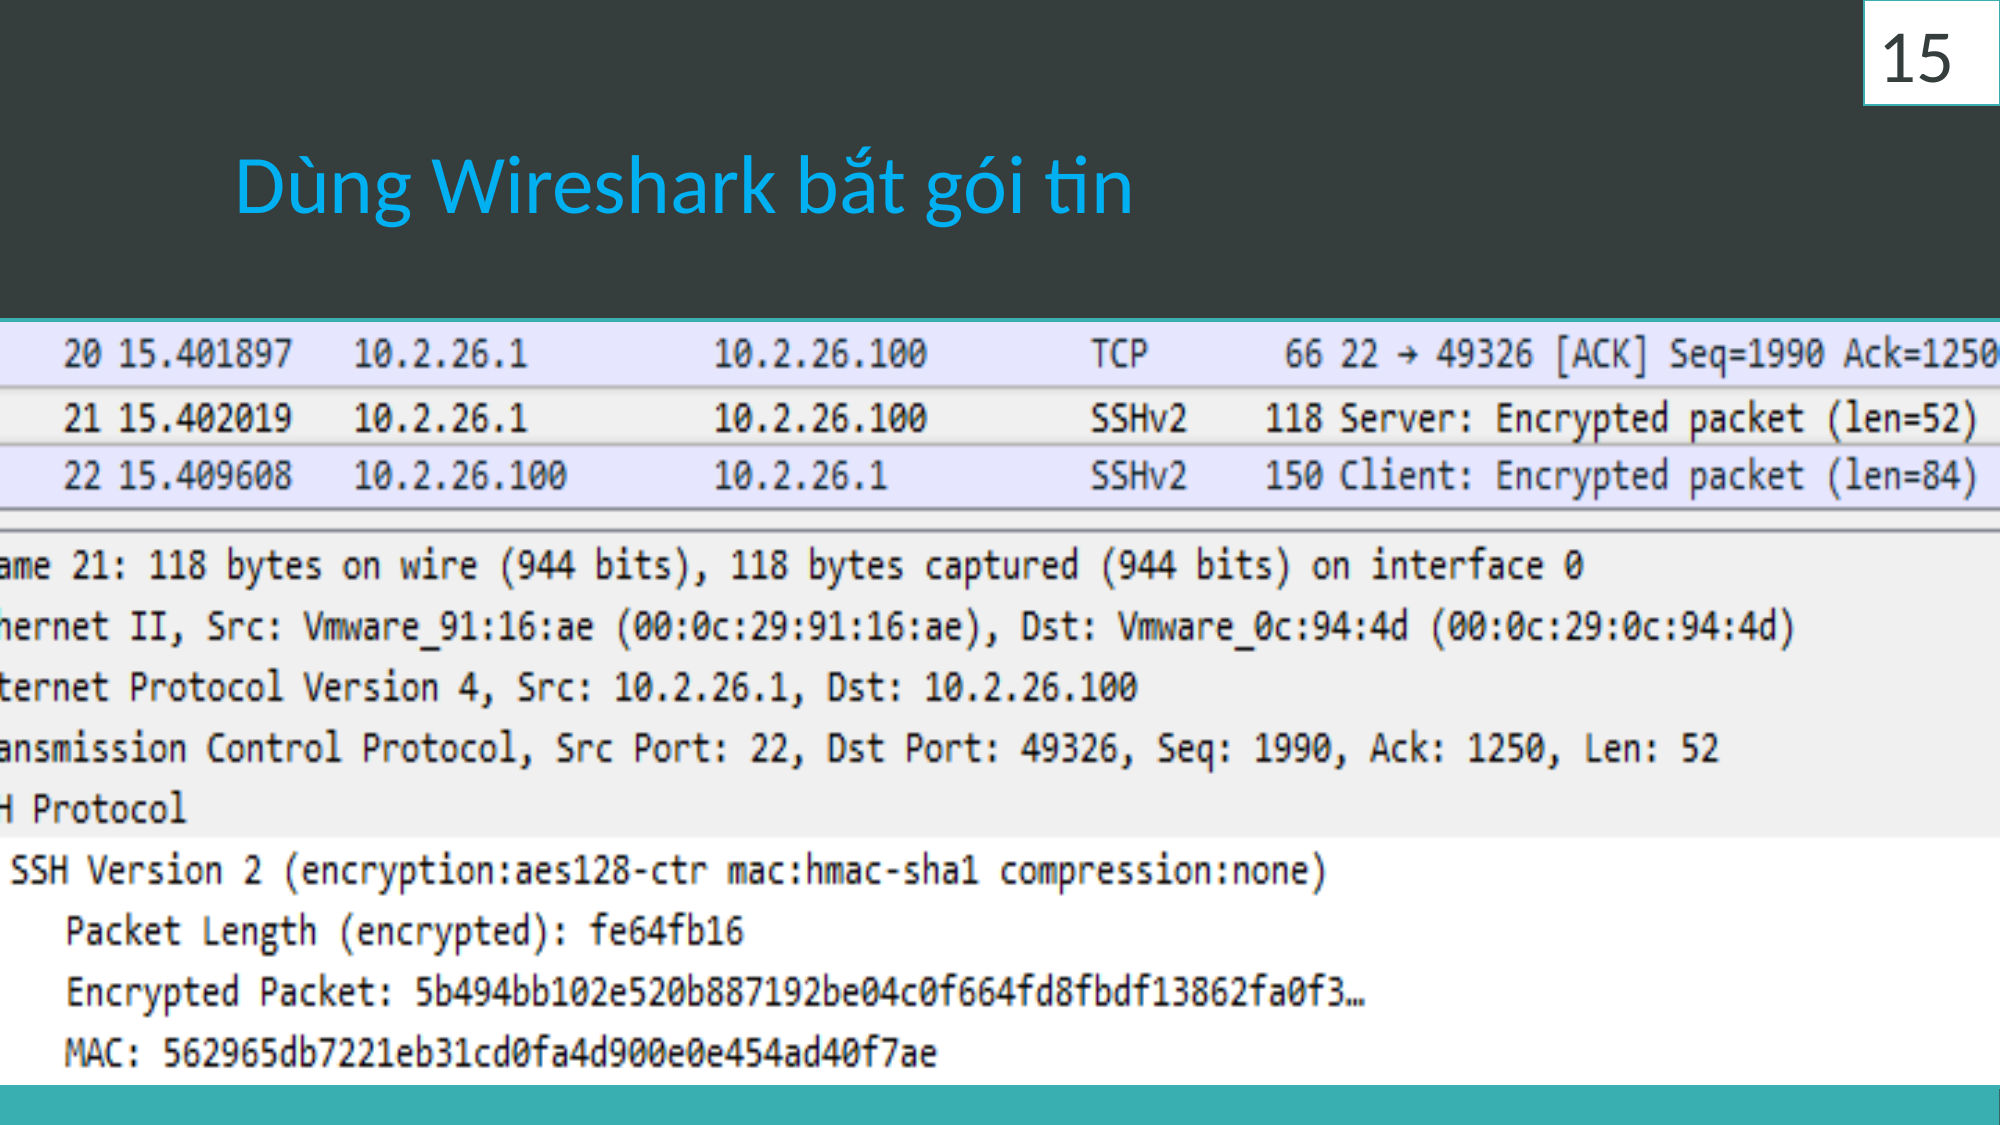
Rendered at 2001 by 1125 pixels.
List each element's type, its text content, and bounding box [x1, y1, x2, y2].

title Dùng Wireshark bắt gói tin [219, 36, 1780, 239]
picture [0, 322, 2000, 1086]
text_box 15 [1863, 0, 2000, 106]
